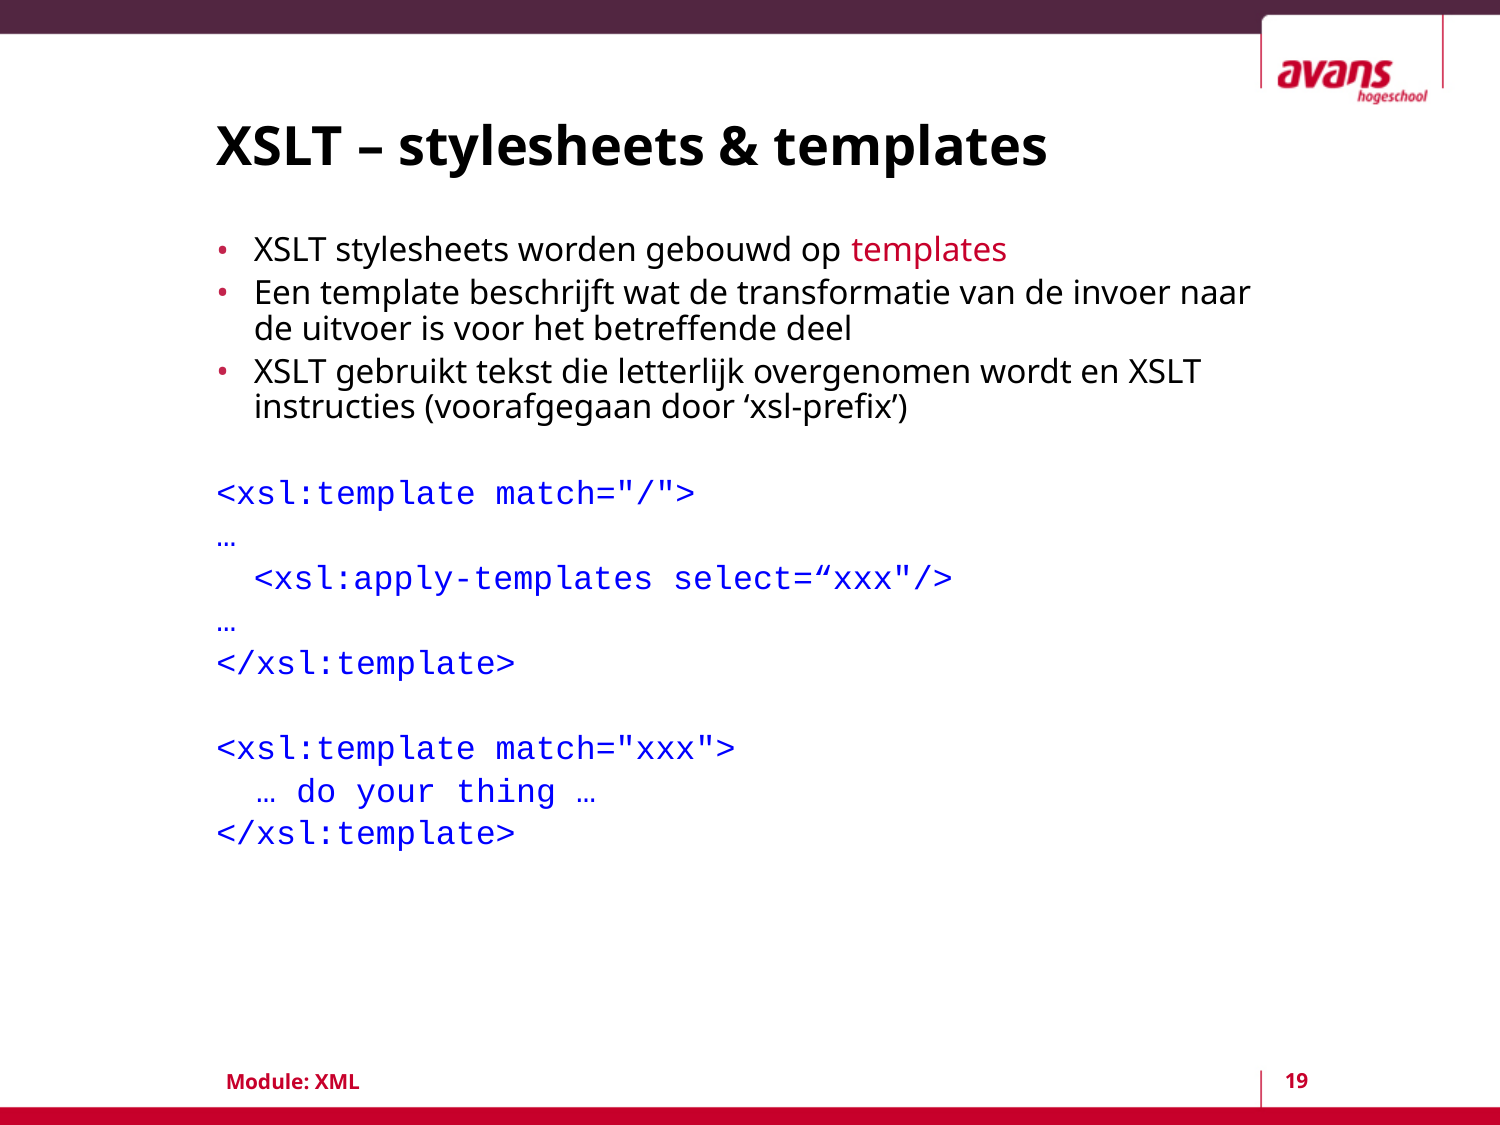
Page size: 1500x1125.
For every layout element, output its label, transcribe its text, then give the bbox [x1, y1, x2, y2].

picture [0, 0, 1500, 1125]
slide_number 19 [1269, 1060, 1420, 1103]
title XSLT – stylesheets & templates [201, 103, 1314, 200]
list XSLT stylesheets worden gebouwd op templates Een template beschrijft wat de transformatie van de invoer naar de uitvoer is voor het betreffende deel XSLT gebruikt tekst die letterlijk overgenomen wordt en XSLT instructies (voorafgegaan door ‘xsl-prefix’) <xsl:template match="/"> … <xsl:apply-templates select=“xxx"/> … </xsl:template> <xsl:template match="xxx"> … do your thing … </xsl:template> [201, 225, 1314, 904]
